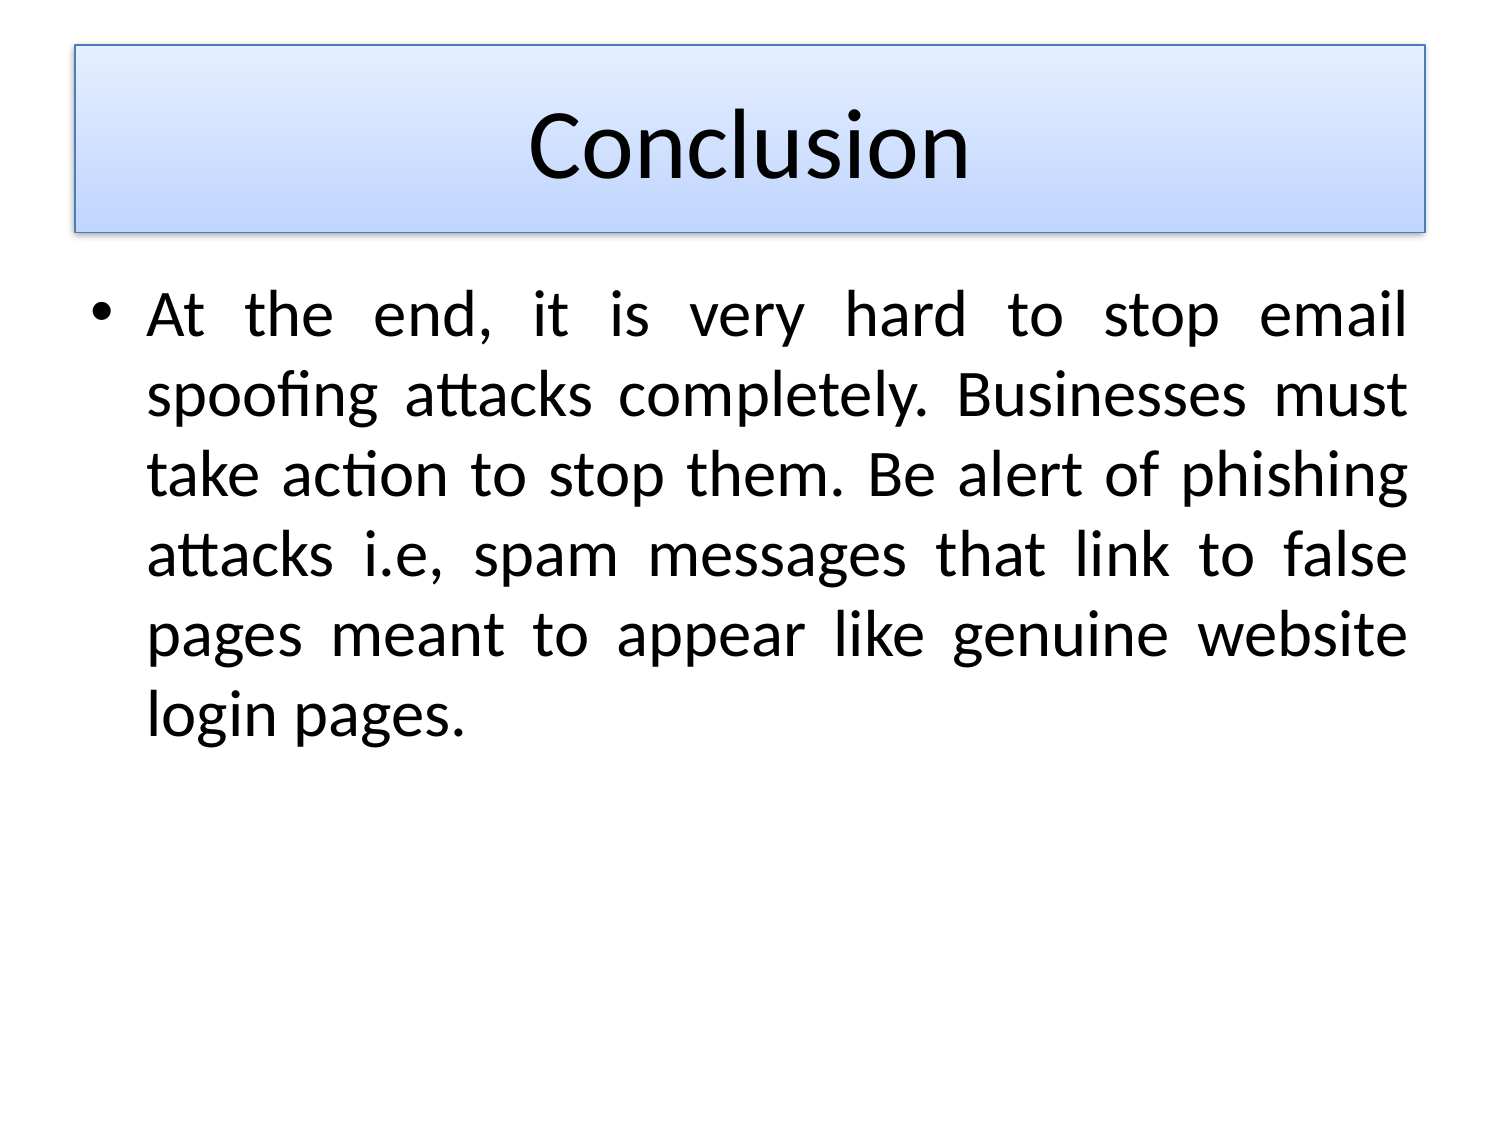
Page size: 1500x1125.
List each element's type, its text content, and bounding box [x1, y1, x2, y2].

title Conclusion [74, 44, 1426, 233]
list At the end, it is very hard to stop email spoofing attacks completely. Businesses must take action to stop them. Be alert of phishing attacks i.e, spam messages that link to false pages meant to appear like genuine website login pages. [75, 262, 1425, 1005]
